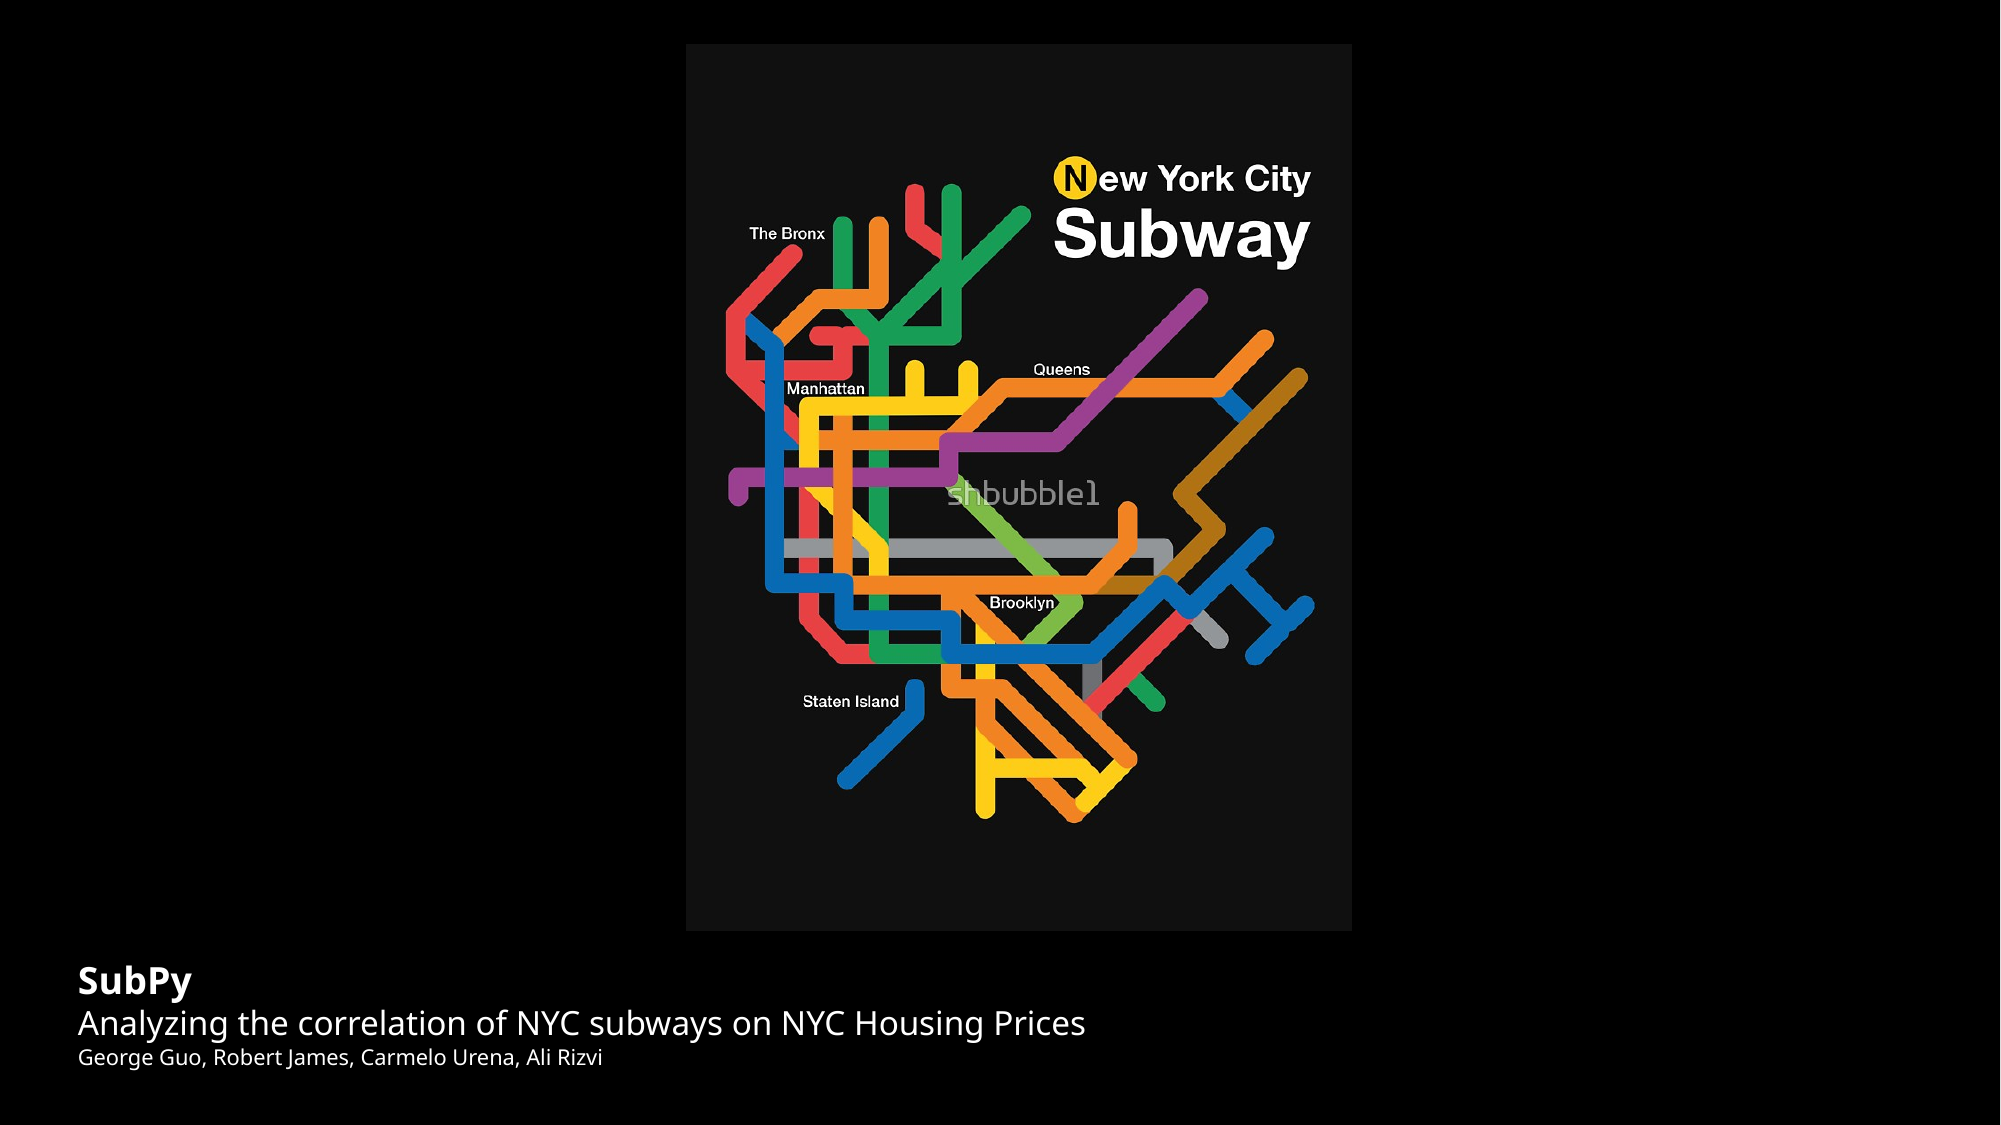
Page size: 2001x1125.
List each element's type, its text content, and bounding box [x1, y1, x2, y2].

picture [0, 0, 2001, 1125]
subtitle SubPy Analyzing the correlation of NYC subways on NYC Housing Prices [77, 958, 1262, 1042]
list George Guo, Robert James, Carmelo Urena, Ali Rizvi [77, 1043, 996, 1093]
